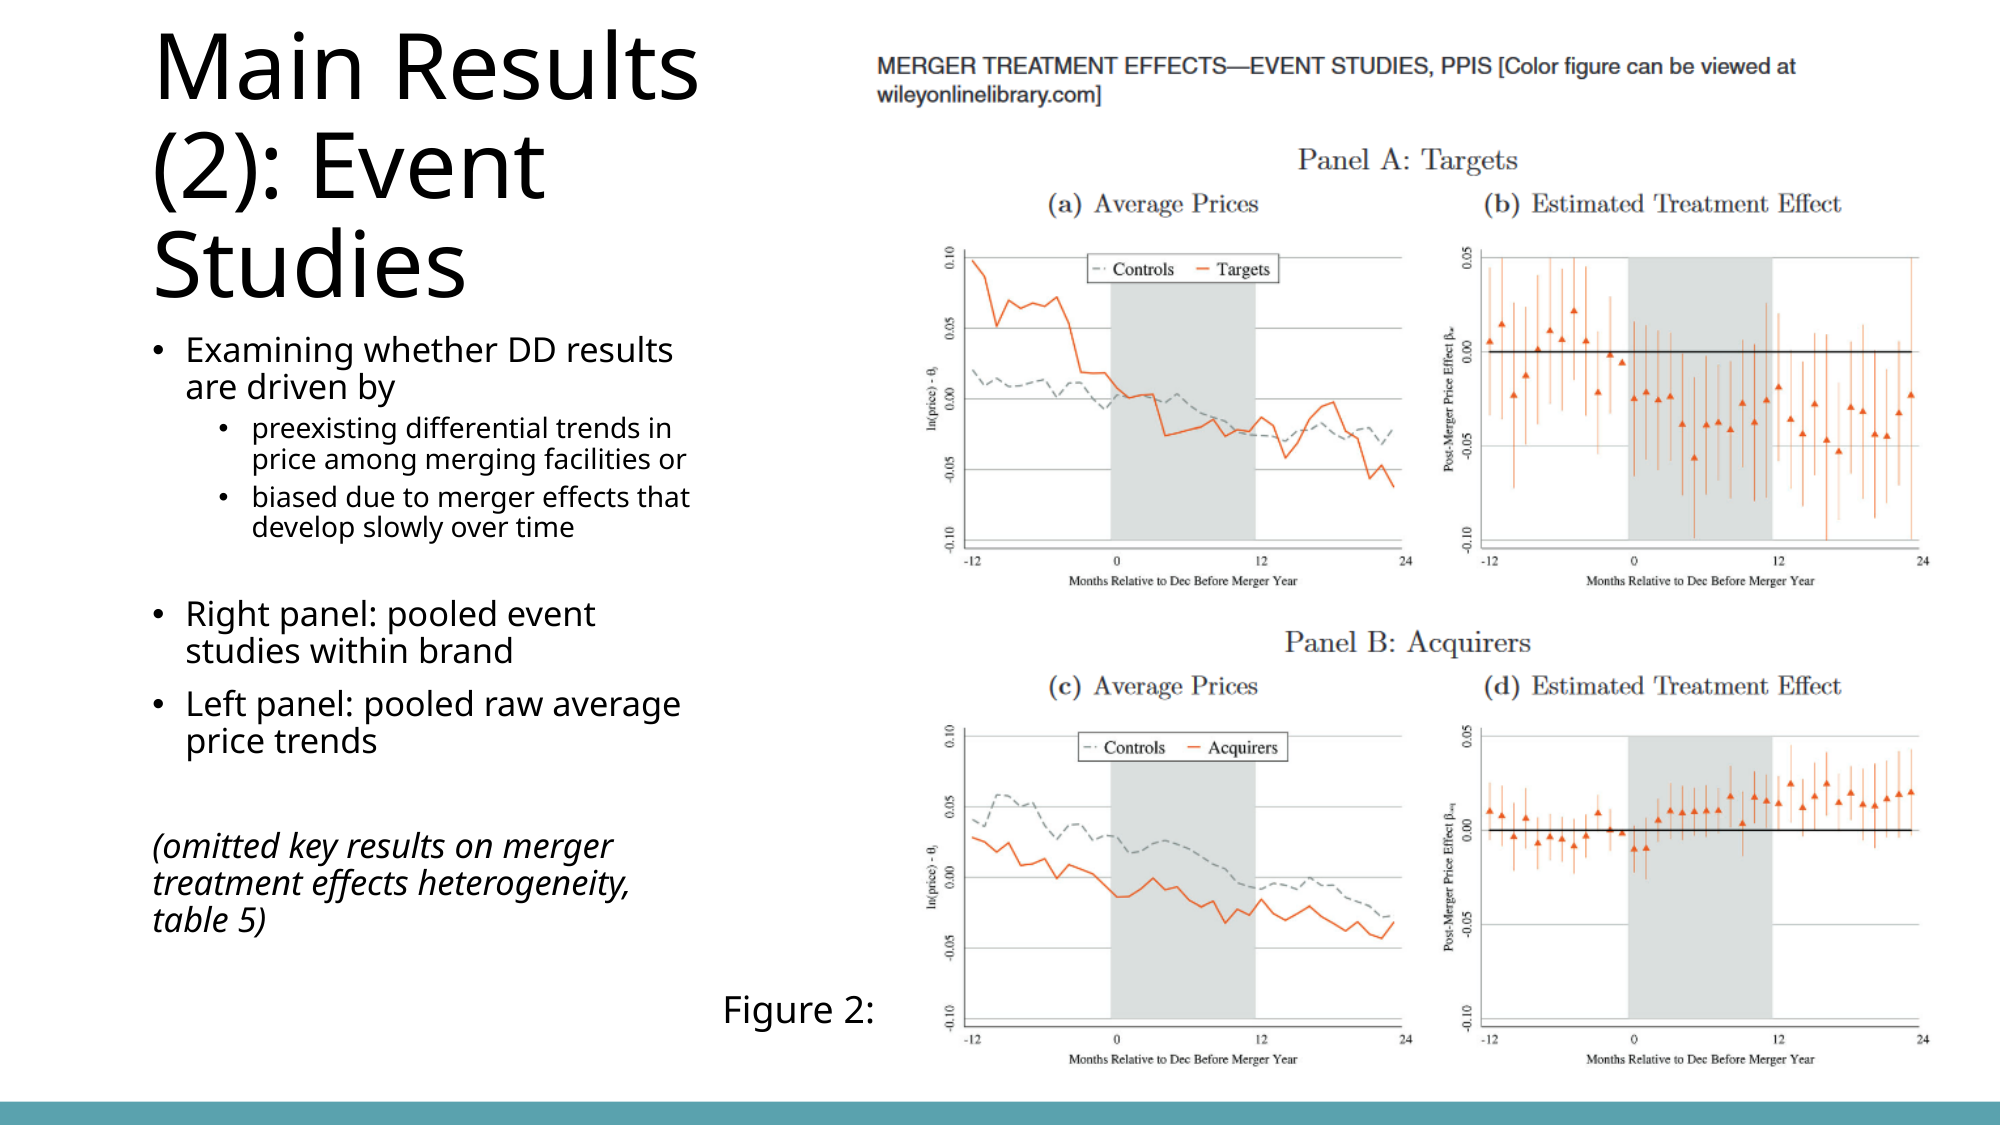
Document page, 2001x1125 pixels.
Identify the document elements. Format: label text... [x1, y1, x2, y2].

text_box [0, 1100, 2000, 1125]
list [857, 43, 1959, 1082]
title Main Results (2): Event Studies [137, 59, 857, 278]
text_box Figure 2: [707, 978, 857, 1039]
text_box Examining whether DD results are driven by preexisting differential trends in price among merging facilities or biased due to merger effects that develop slowly over time Right panel: pooled event studies within brand Left panel: pooled raw average price trends (omitted key results on merger treatment effects heterogeneity, table 5) [137, 325, 708, 958]
